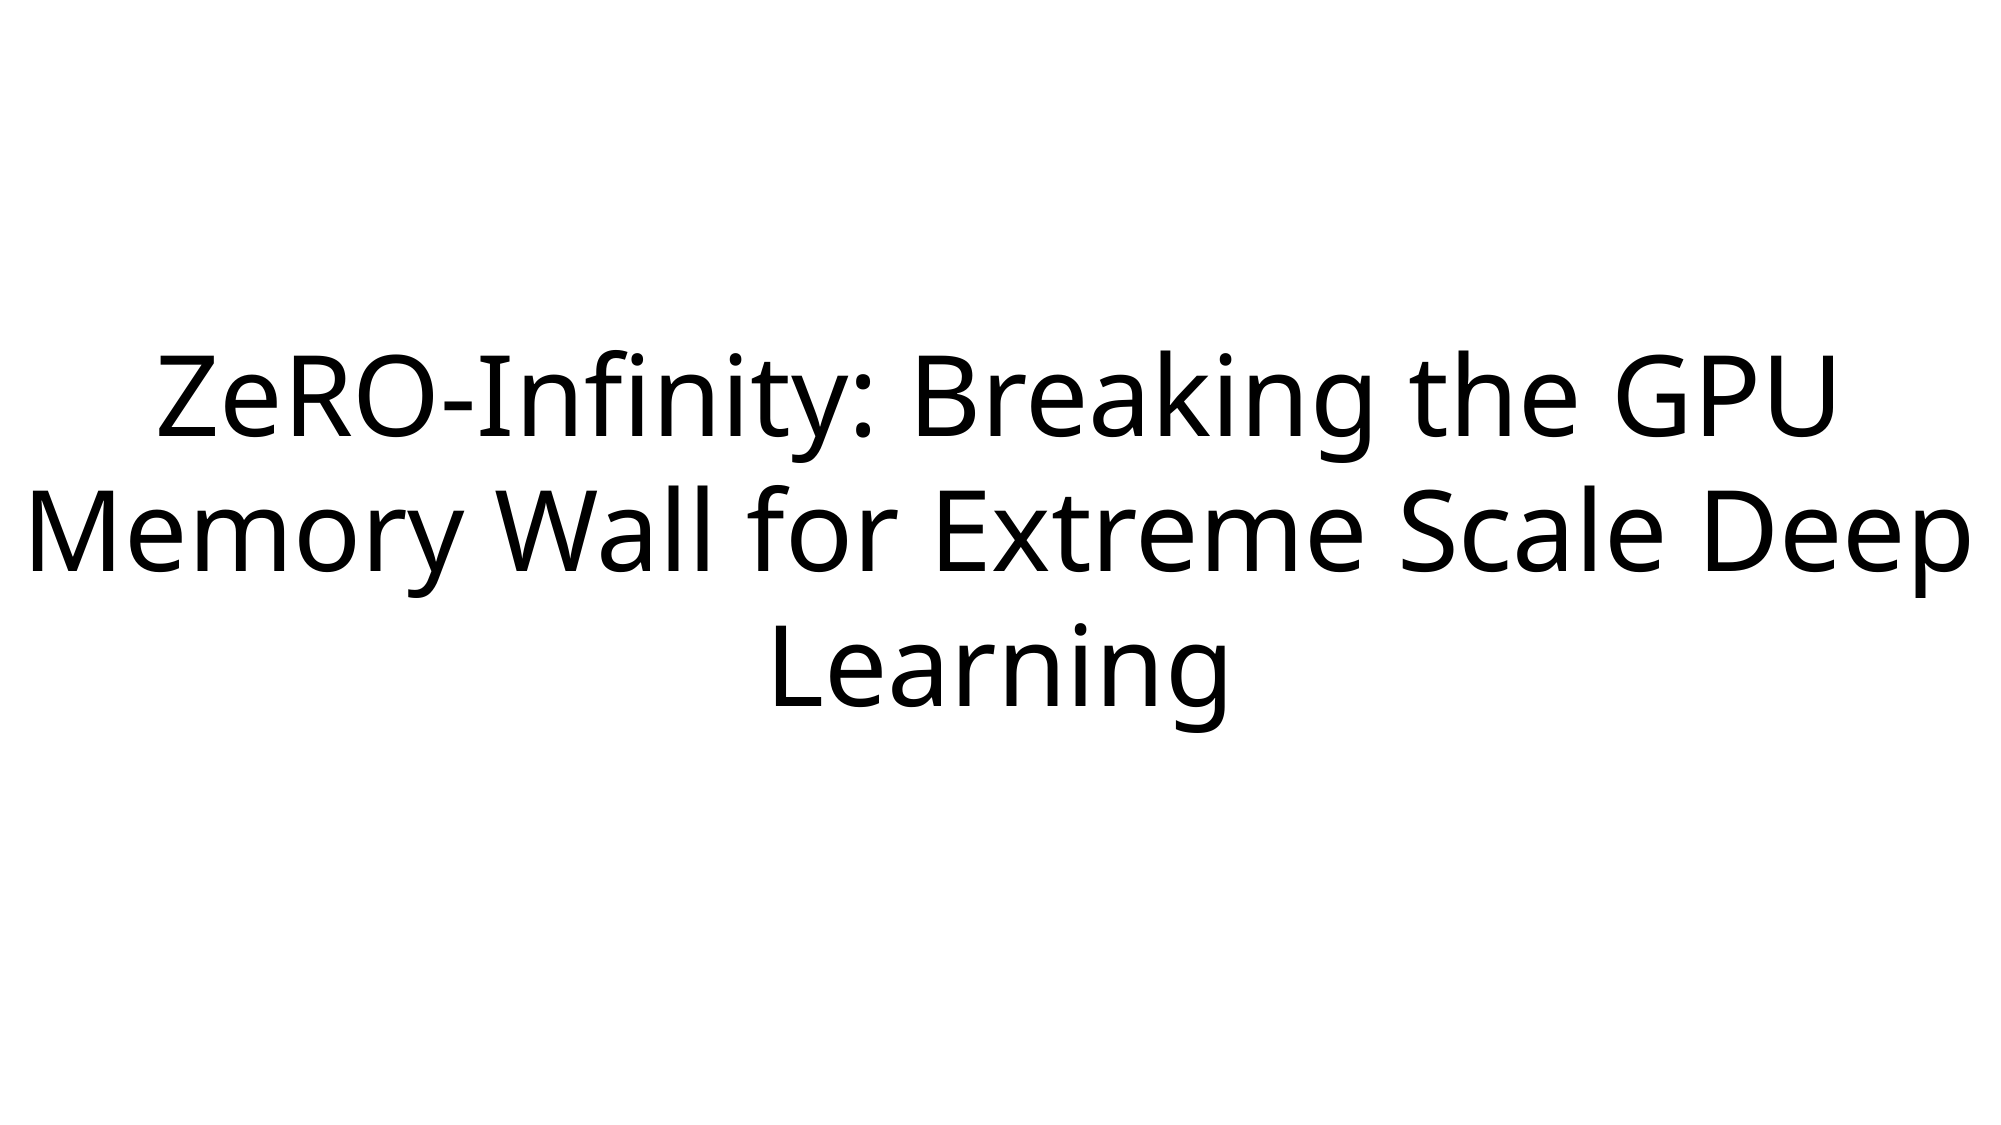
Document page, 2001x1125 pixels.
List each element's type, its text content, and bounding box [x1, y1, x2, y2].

text_box ZeRO-Infinity: Breaking the GPU Memory Wall for Extreme Scale Deep Learning [0, 316, 2000, 736]
